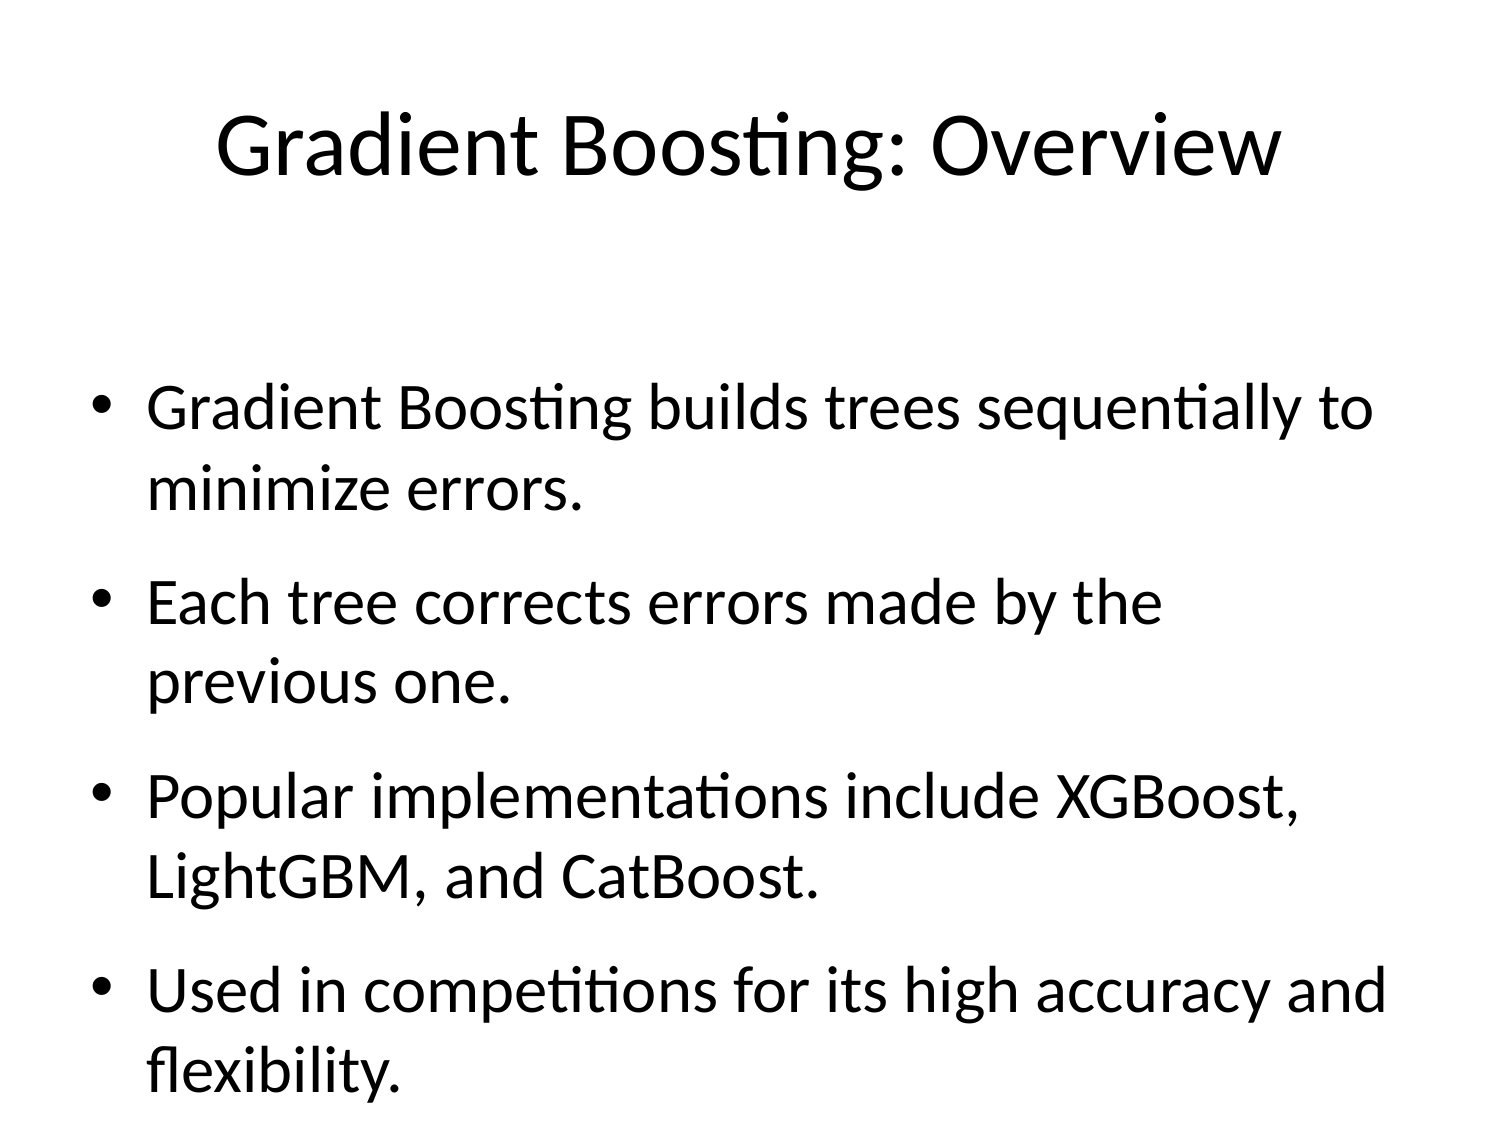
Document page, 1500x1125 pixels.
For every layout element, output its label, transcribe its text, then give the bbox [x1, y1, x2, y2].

title Gradient Boosting: Overview [75, 45, 1425, 233]
list Gradient Boosting builds trees sequentially to minimize errors. Each tree corrects errors made by the previous one. Popular implementations include XGBoost, LightGBM, and CatBoost. Used in competitions for its high accuracy and flexibility. [75, 262, 1425, 1005]
